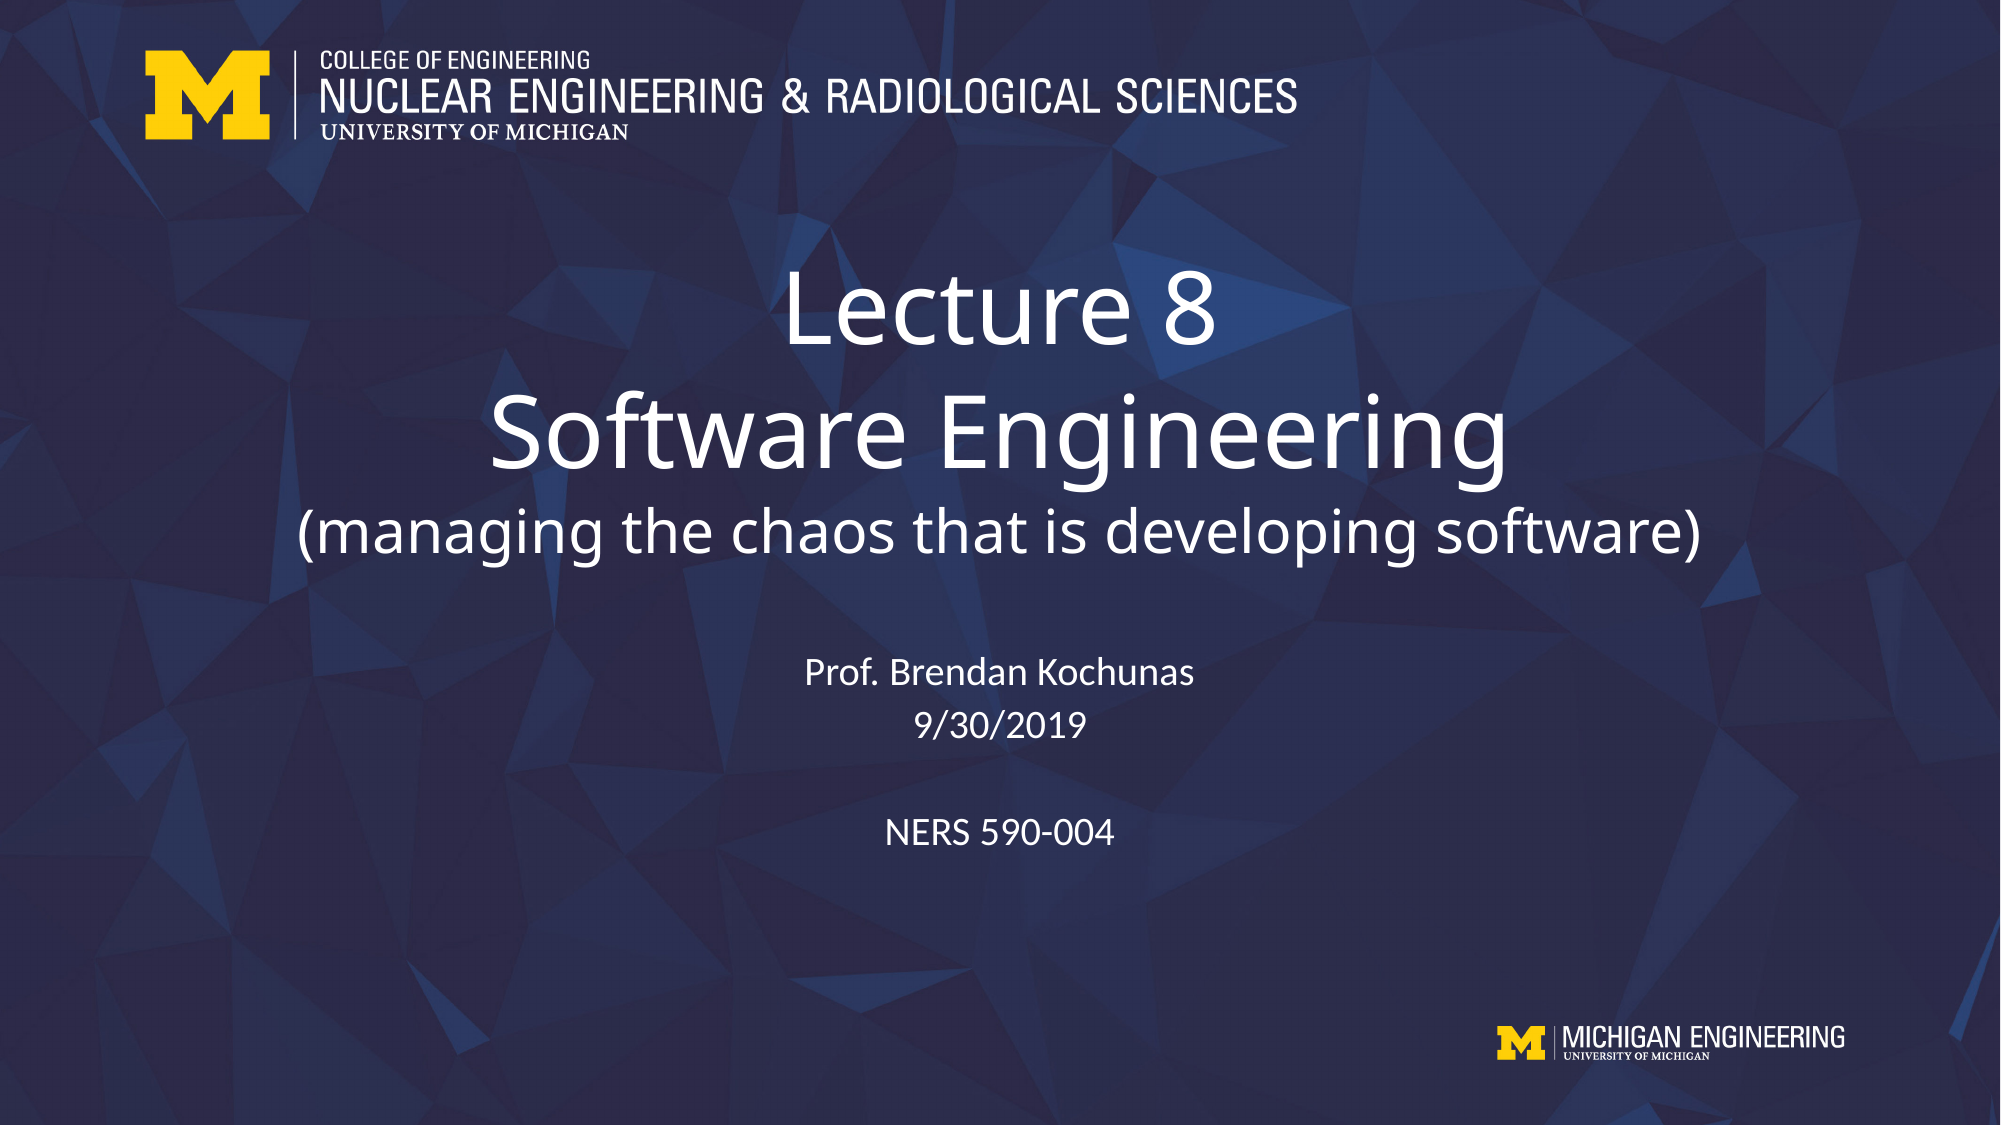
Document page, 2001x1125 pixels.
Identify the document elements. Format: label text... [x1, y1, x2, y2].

subtitle Prof. Brendan Kochunas 9/30/2019 NERS 590-004 [249, 590, 1750, 863]
picture [0, 0, 2001, 1125]
title Lecture 8 Software Engineering (managing the chaos that is developing software) [249, 184, 1750, 576]
